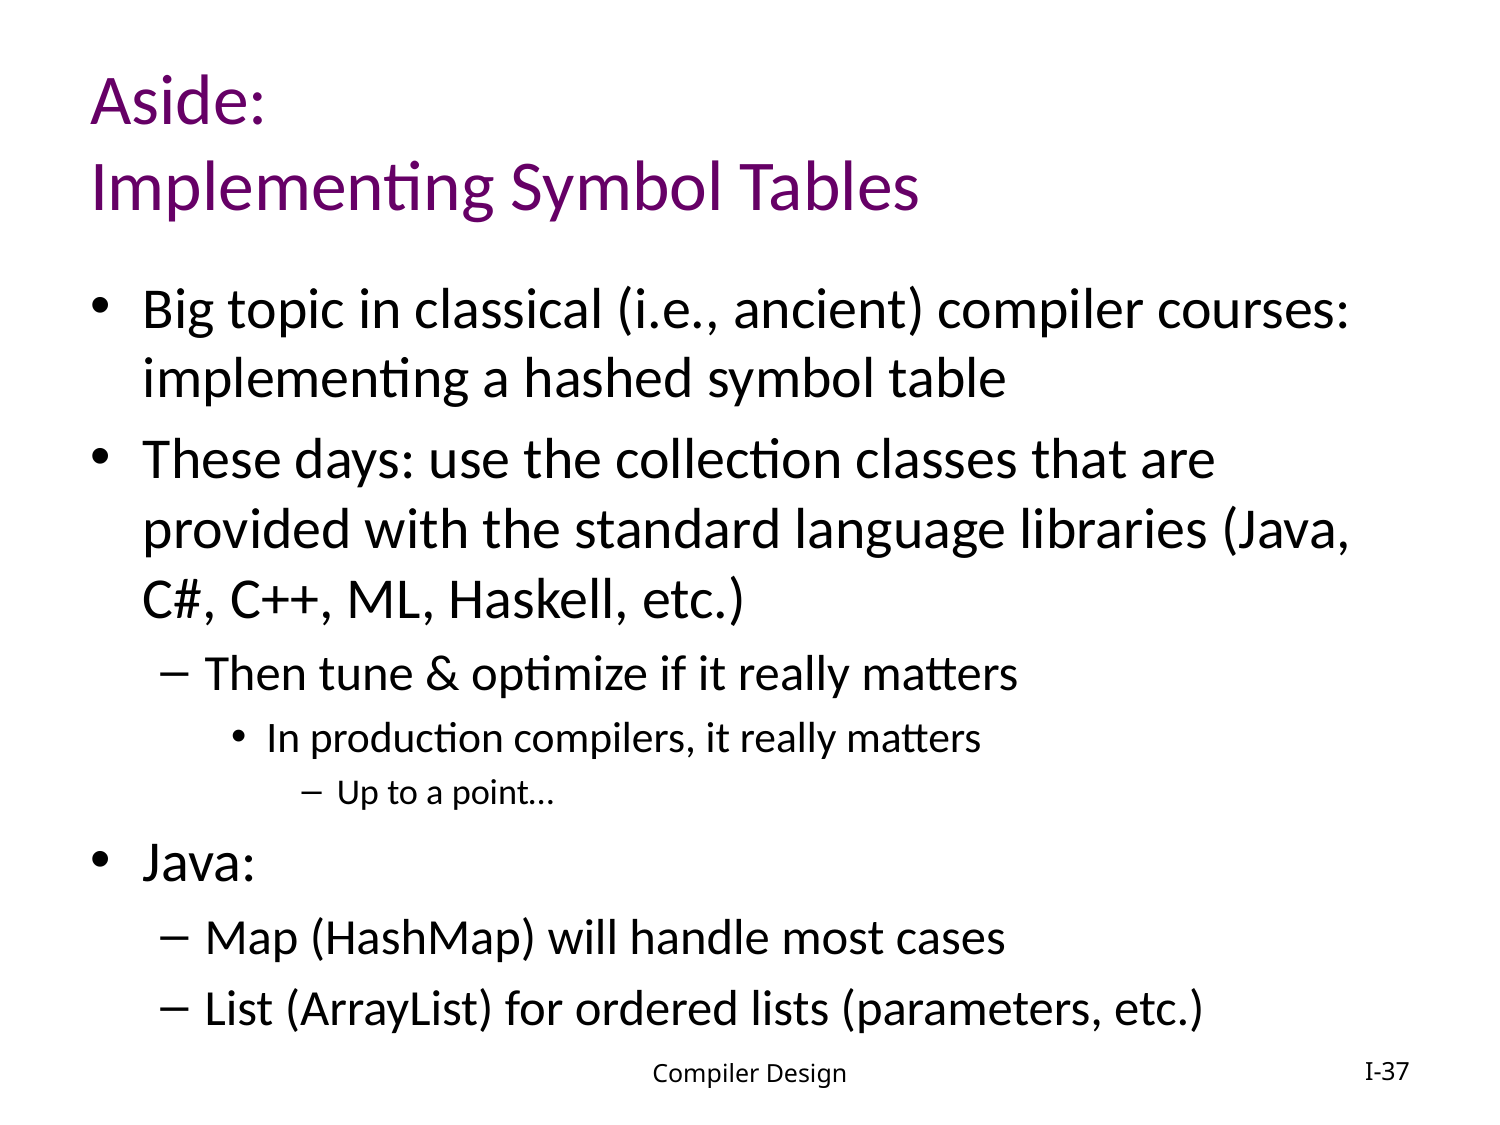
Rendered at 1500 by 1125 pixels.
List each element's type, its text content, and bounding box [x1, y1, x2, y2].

slide_number I-37 [1074, 1042, 1425, 1103]
footer Compiler Design [512, 1042, 988, 1103]
title Aside: Implementing Symbol Tables [75, 45, 1425, 233]
list Big topic in classical (i.e., ancient) compiler courses: implementing a hashed symbol table These days: use the collection classes that are provided with the standard language libraries (Java, C#, C++, ML, Haskell, etc.) Then tune & optimize if it really matters In production compilers, it really matters Up to a point… Java: Map (HashMap) will handle most cases List (ArrayList) for ordered lists (parameters, etc.) [75, 262, 1425, 1050]
